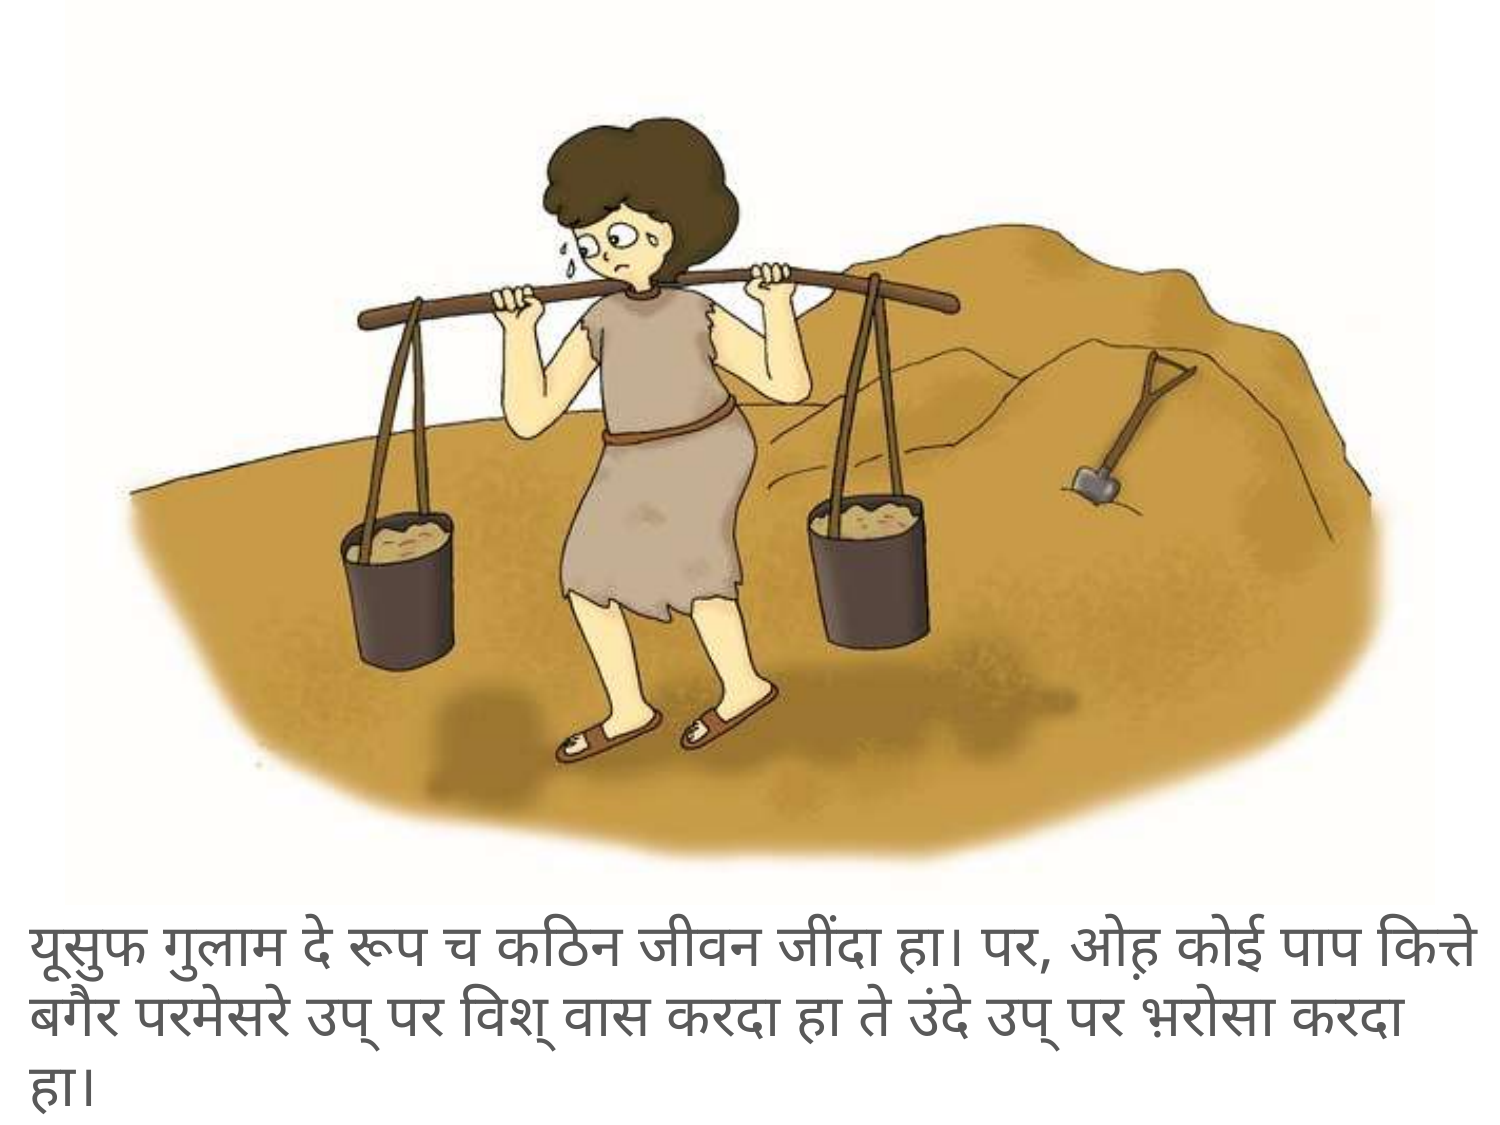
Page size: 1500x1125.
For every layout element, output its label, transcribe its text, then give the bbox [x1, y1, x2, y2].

picture [64, 0, 1436, 906]
text_box यूसुफ गुलाम दे रूप च कठिन जीवन जींदा हा। पर, ओह़ कोई पाप कित्ते बगैर परमेसरे उप् पर विश् वास करदा हा ते उंदे उप् पर भ़रोसा करदा हा। [14, 900, 1500, 1125]
